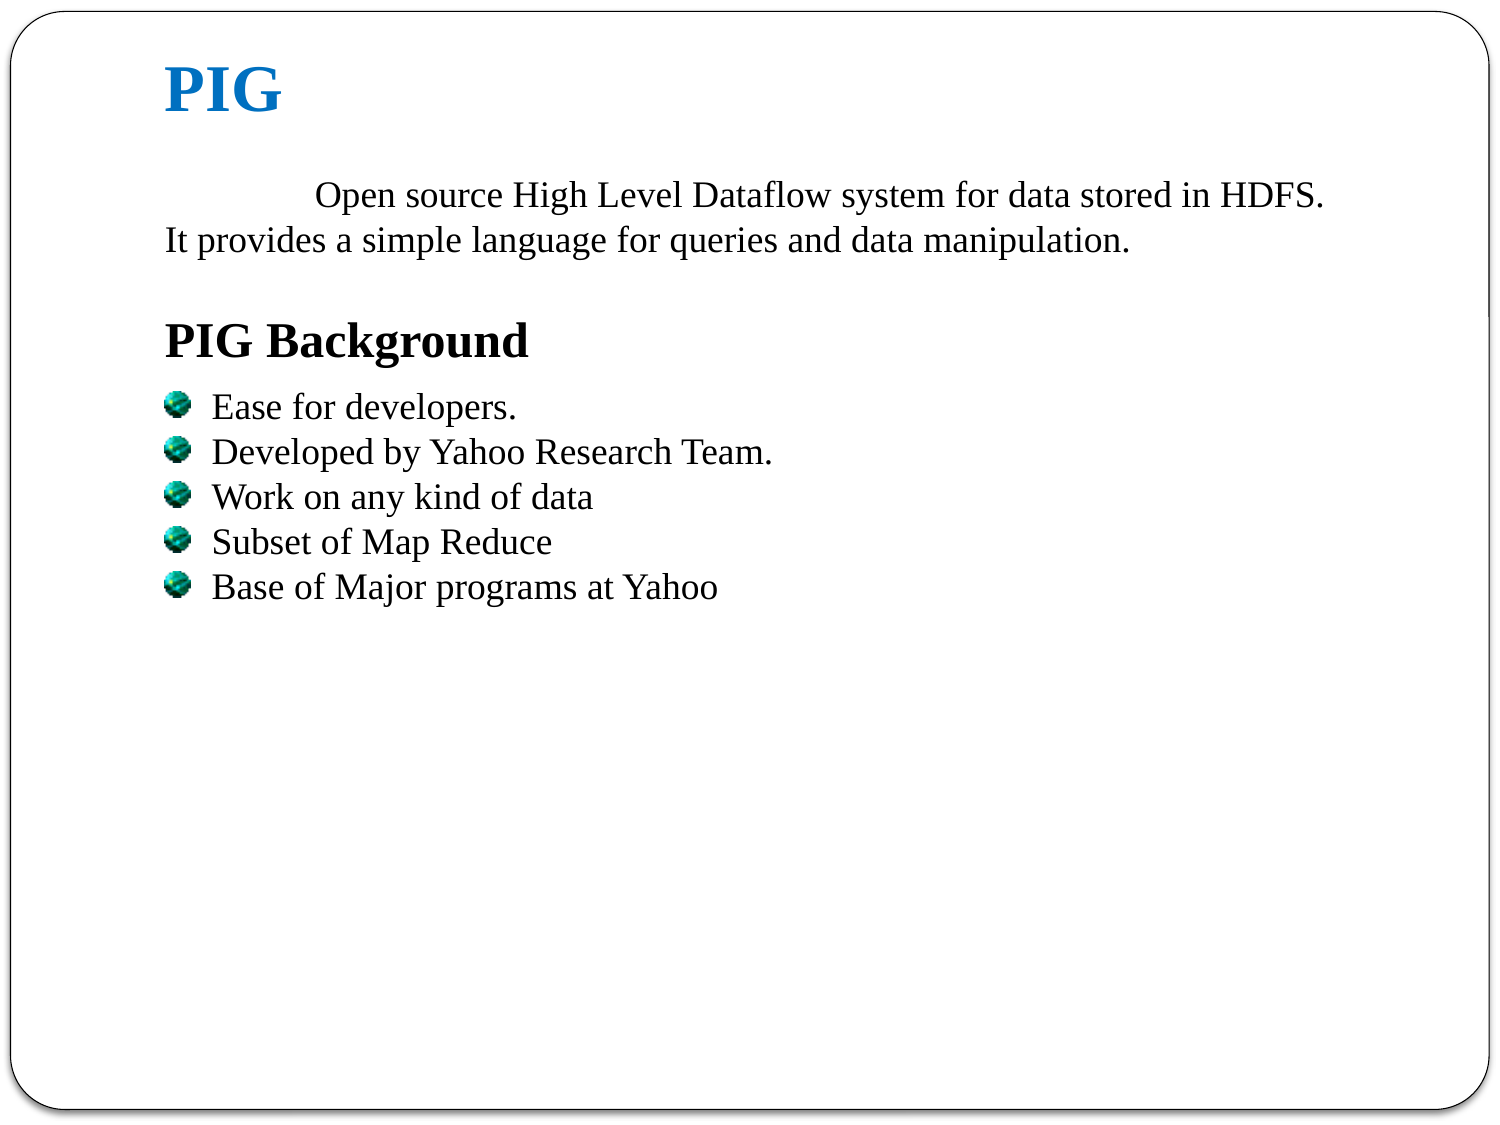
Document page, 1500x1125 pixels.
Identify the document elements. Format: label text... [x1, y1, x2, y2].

picture [164, 571, 191, 598]
picture [164, 526, 191, 553]
text_box PIG Background [149, 299, 1500, 375]
text_box Open source High Level Dataflow system for data stored in HDFS. It provides a simple language for queries and data manipulation. [149, 162, 1350, 268]
text_box PIG [149, 37, 1350, 133]
picture [164, 481, 191, 508]
picture [164, 436, 191, 463]
picture [164, 391, 191, 418]
text_box Ease for developers. Developed by Yahoo Research Team. Work on any kind of data Subset of Map Reduce Base of Major programs at Yahoo [149, 374, 1350, 660]
